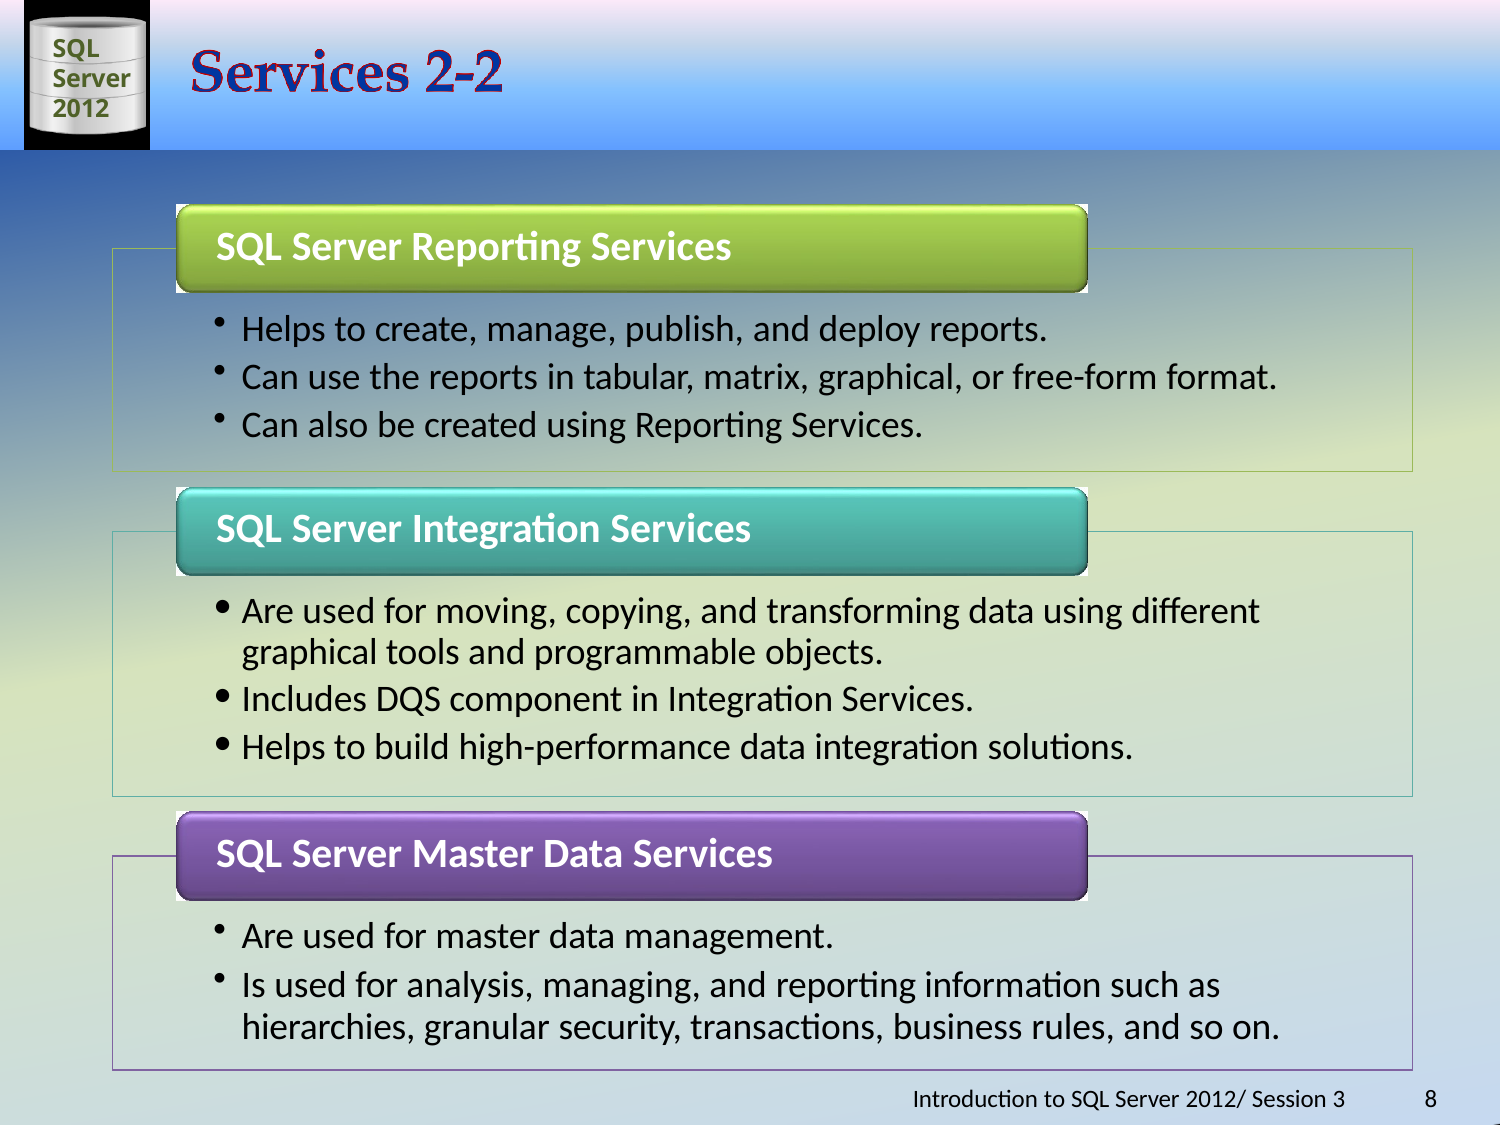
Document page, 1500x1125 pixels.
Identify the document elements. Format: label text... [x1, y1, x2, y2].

slide_number Introduction to SQL Server 2012/ Session 3 [910, 1086, 1349, 1125]
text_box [111, 204, 1414, 473]
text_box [0, 0, 1500, 151]
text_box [111, 811, 1414, 1072]
slide_number 8 [1418, 1086, 1457, 1125]
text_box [111, 486, 1414, 798]
picture [0, 151, 1500, 1125]
picture [192, 49, 503, 92]
